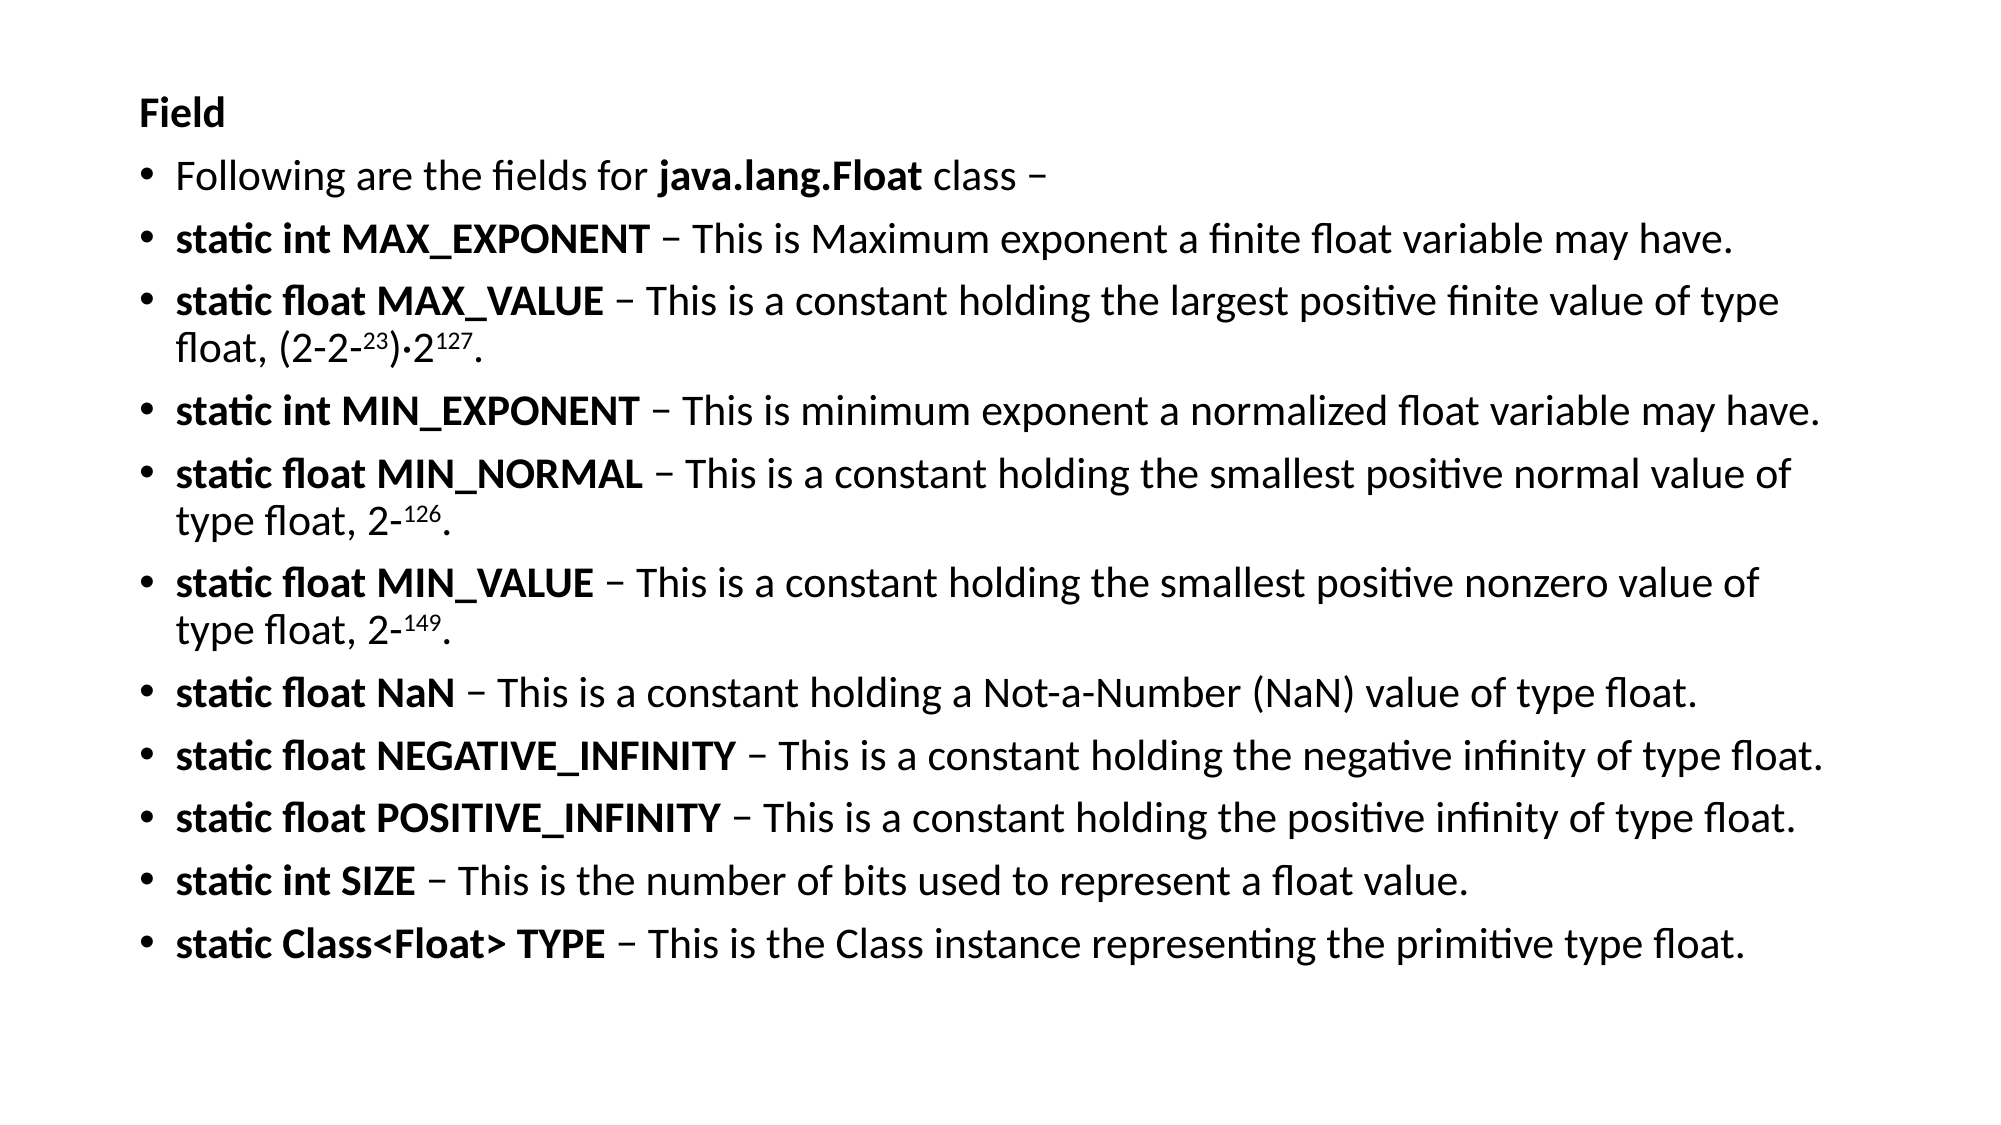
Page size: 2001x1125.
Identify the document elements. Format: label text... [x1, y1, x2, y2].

list Field Following are the fields for java.lang.Float class − static int MAX_EXPONENT − This is Maximum exponent a finite float variable may have. static float MAX_VALUE − This is a constant holding the largest positive finite value of type float, (2-2-23)·2127. static int MIN_EXPONENT − This is minimum exponent a normalized float variable may have. static float MIN_NORMAL − This is a constant holding the smallest positive normal value of type float, 2-126. static float MIN_VALUE − This is a constant holding the smallest positive nonzero value of type float, 2-149. static float NaN − This is a constant holding a Not-a-Number (NaN) value of type float. static float NEGATIVE_INFINITY − This is a constant holding the negative infinity of type float. static float POSITIVE_INFINITY − This is a constant holding the positive infinity of type float. static int SIZE − This is the number of bits used to represent a float value. static Class<Float> TYPE − This is the Class instance representing the primitive type float. [124, 82, 1850, 1046]
